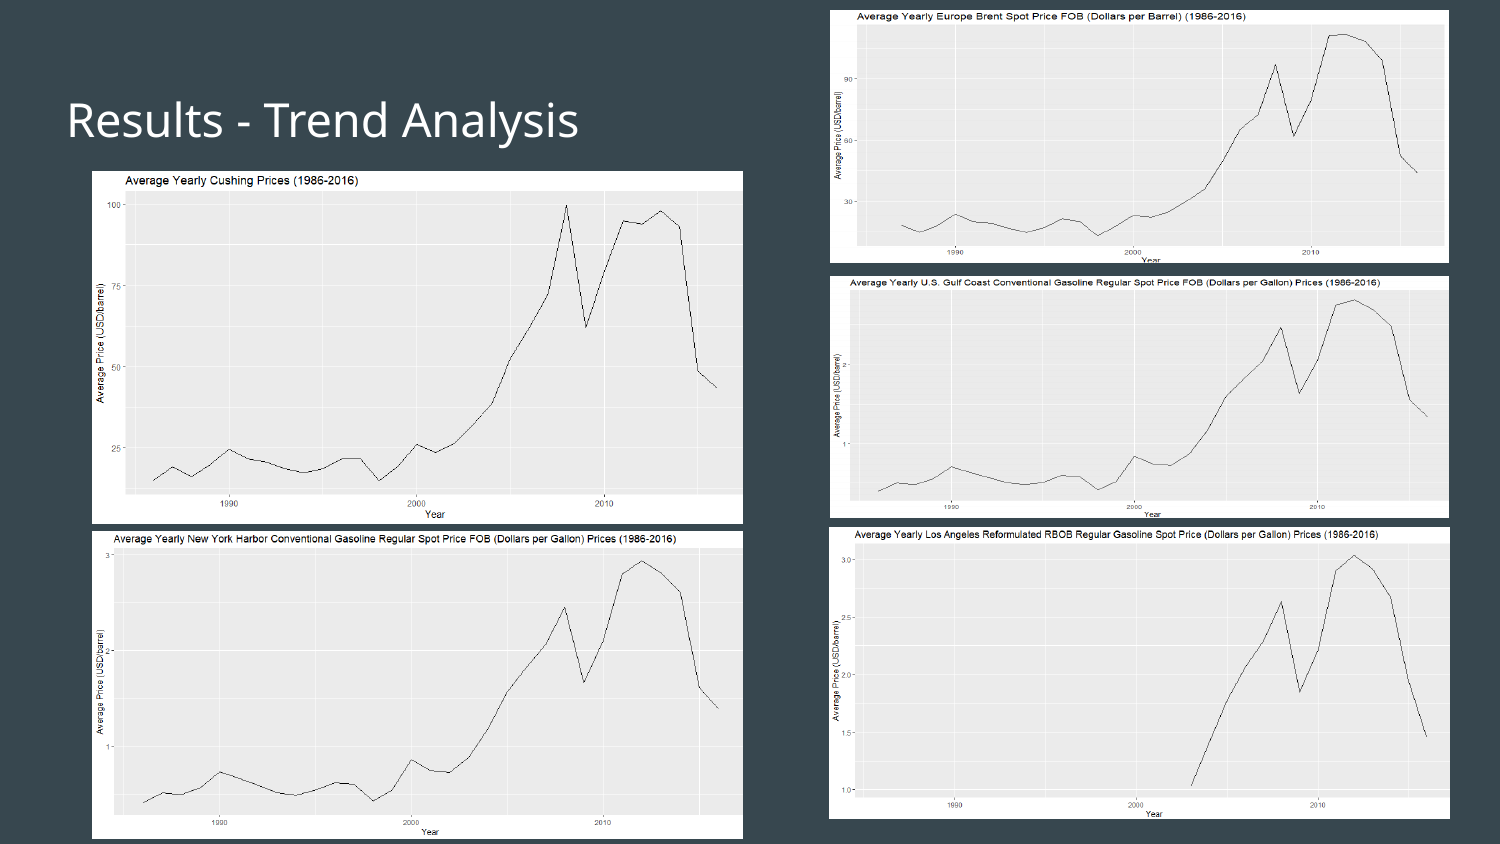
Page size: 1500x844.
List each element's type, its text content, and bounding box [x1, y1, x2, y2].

picture [829, 527, 1450, 820]
picture [92, 531, 744, 840]
picture [829, 10, 1450, 263]
title Results - Trend Analysis [51, 72, 824, 167]
picture [92, 170, 744, 524]
picture [829, 275, 1450, 519]
